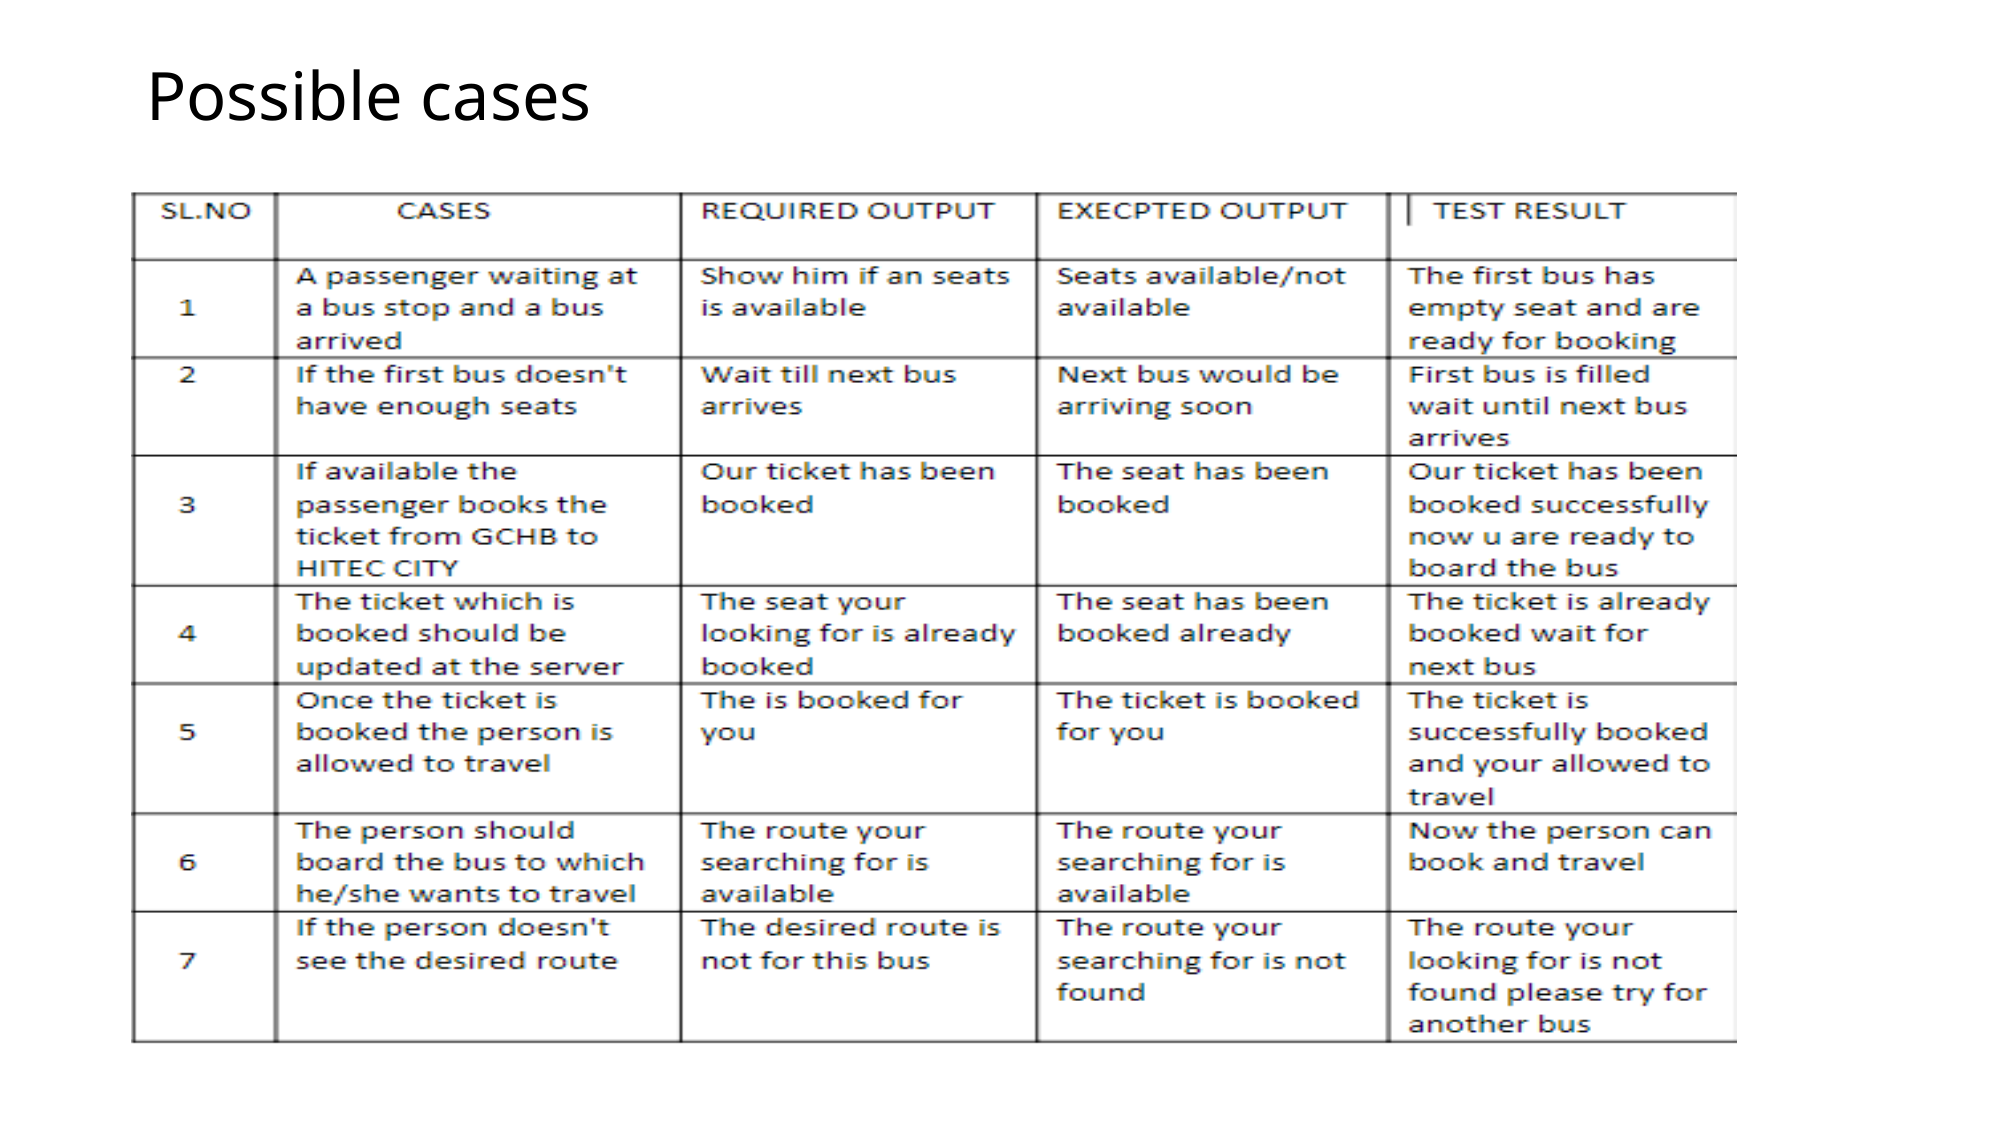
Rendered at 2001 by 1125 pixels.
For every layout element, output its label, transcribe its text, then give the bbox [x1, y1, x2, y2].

picture [131, 191, 1737, 1045]
text_box Possible cases [131, 46, 728, 142]
